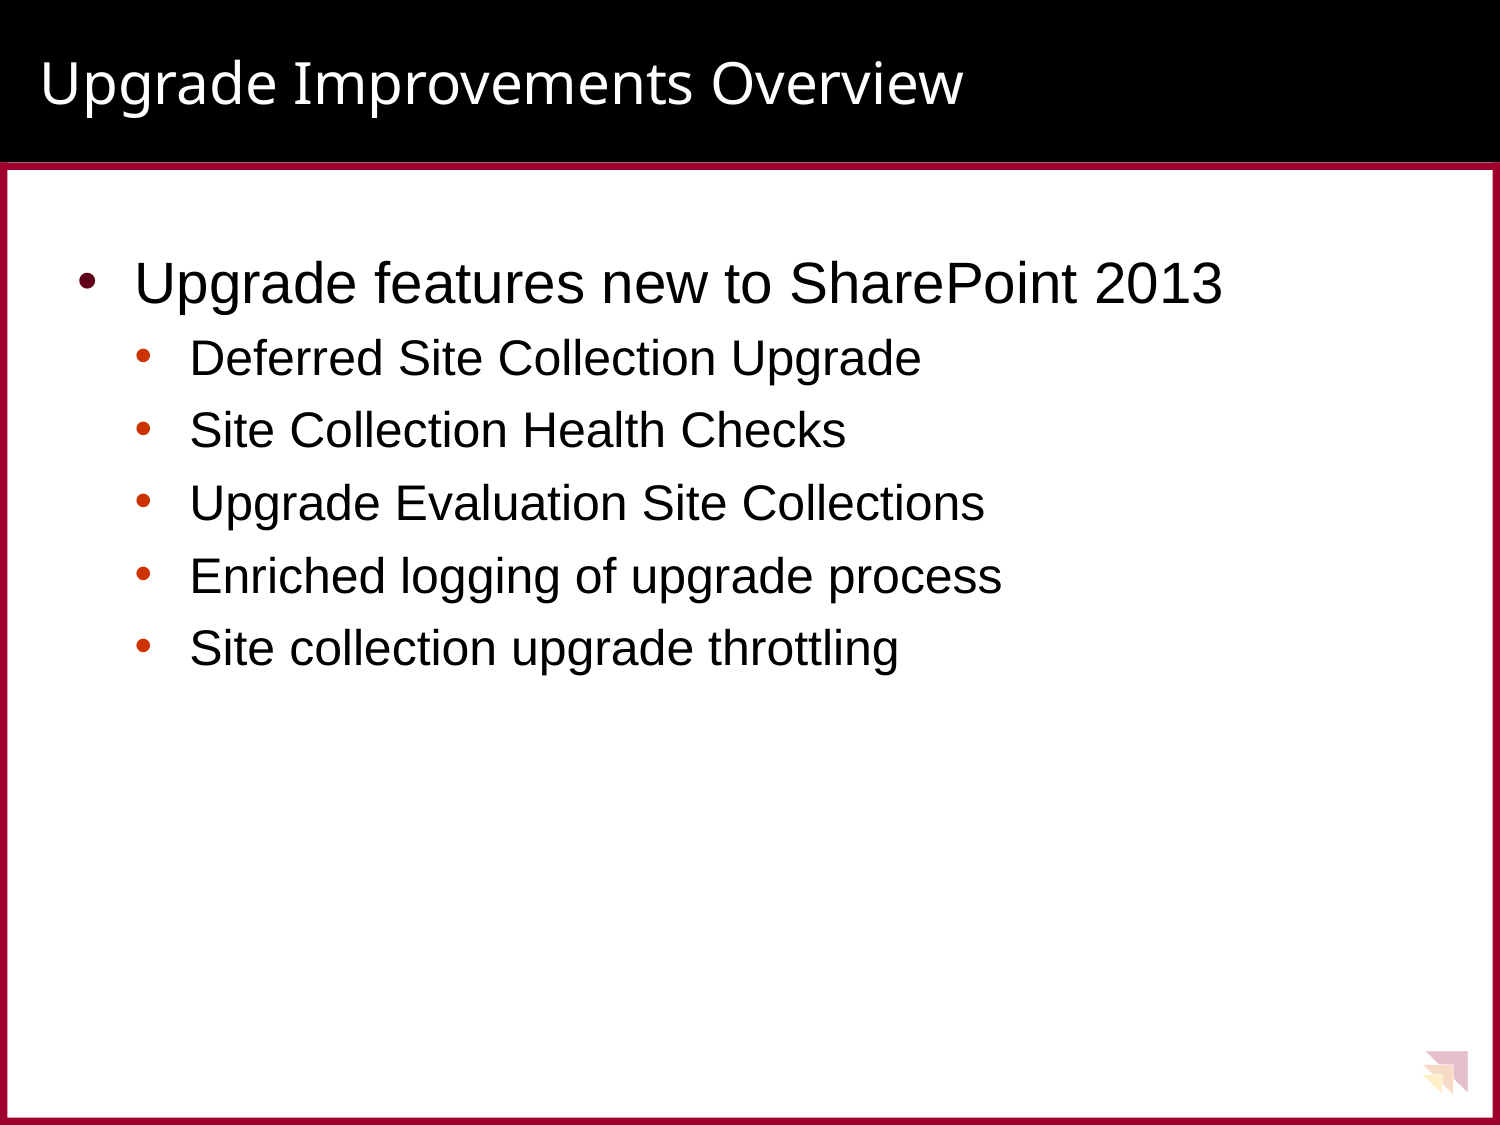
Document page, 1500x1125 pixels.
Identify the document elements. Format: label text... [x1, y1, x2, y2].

list Upgrade features new to SharePoint 2013 Deferred Site Collection Upgrade Site Collection Health Checks Upgrade Evaluation Site Collections Enriched logging of upgrade process Site collection upgrade throttling [62, 237, 1438, 1088]
title Upgrade Improvements Overview [24, 12, 1438, 150]
